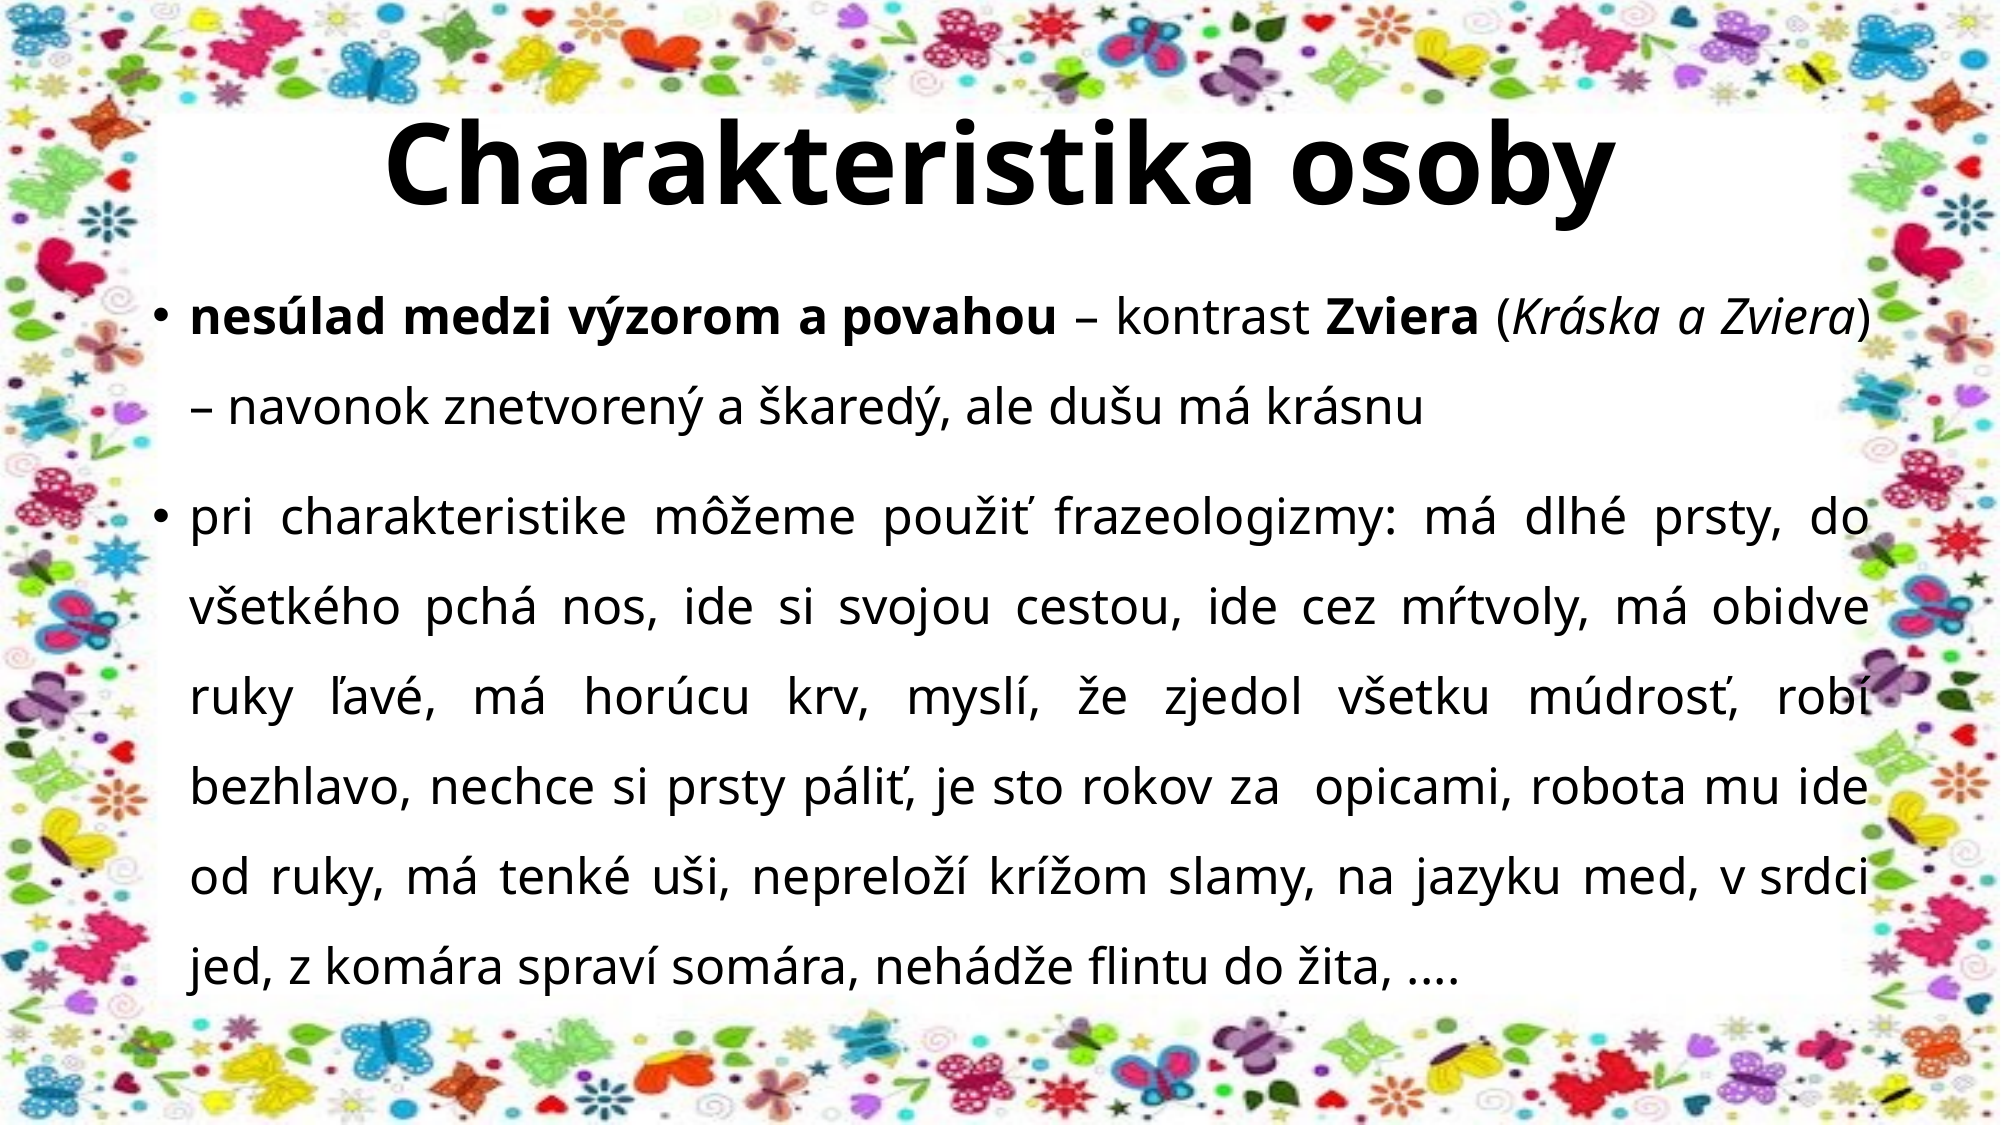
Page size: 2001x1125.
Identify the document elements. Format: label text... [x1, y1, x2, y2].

title Charakteristika osoby [137, 59, 1863, 246]
picture [0, 0, 2001, 1125]
list nesúlad medzi výzorom a povahou – kontrast Zviera (Kráska a Zviera) – navonok znetvorený a škaredý, ale dušu má krásnu pri charakteristike môžeme použiť frazeologizmy: má dlhé prsty, do všetkého pchá nos, ide si svojou cestou, ide cez mŕtvoly, má obidve ruky ľavé, má horúcu krv, myslí, že zjedol všetku múdrosť, robí bezhlavo, nechce si prsty páliť, je sto rokov za opicami, robota mu ide od ruky, má tenké uši, nepreloží krížom slamy, na jazyku med, v srdci jed, z komára spraví somára, nehádže flintu do žita, .... [137, 246, 1887, 1012]
